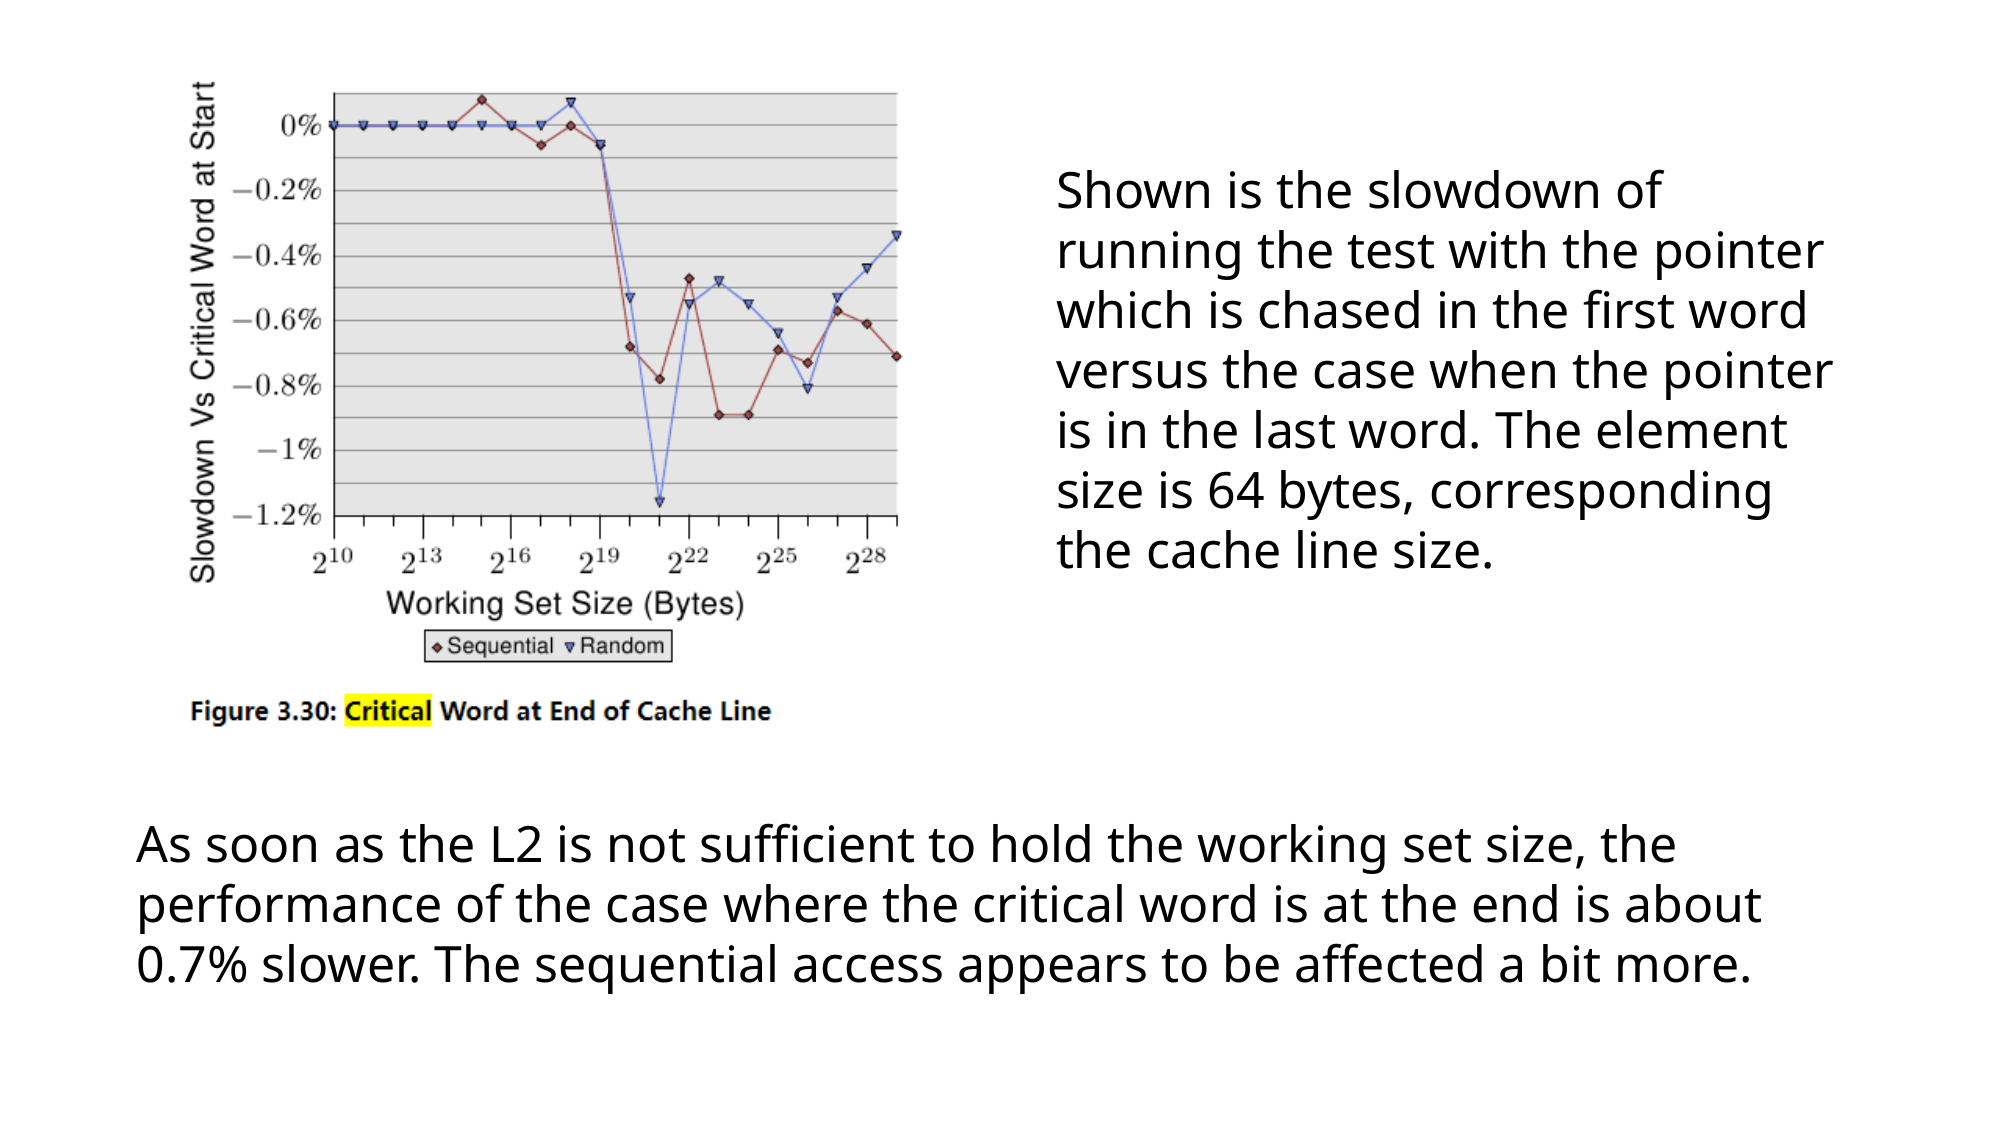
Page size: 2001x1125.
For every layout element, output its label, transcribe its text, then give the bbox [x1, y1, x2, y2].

picture [168, 65, 920, 744]
text_box Shown is the slowdown of running the test with the pointer which is chased in the first word versus the case when the pointer is in the last word. The element size is 64 bytes, corresponding the cache line size. [1041, 150, 1861, 586]
text_box As soon as the L2 is not sufficient to hold the working set size, the performance of the case where the critical word is at the end is about 0.7% slower. The sequential access appears to be affected a bit more. [121, 804, 1835, 1000]
